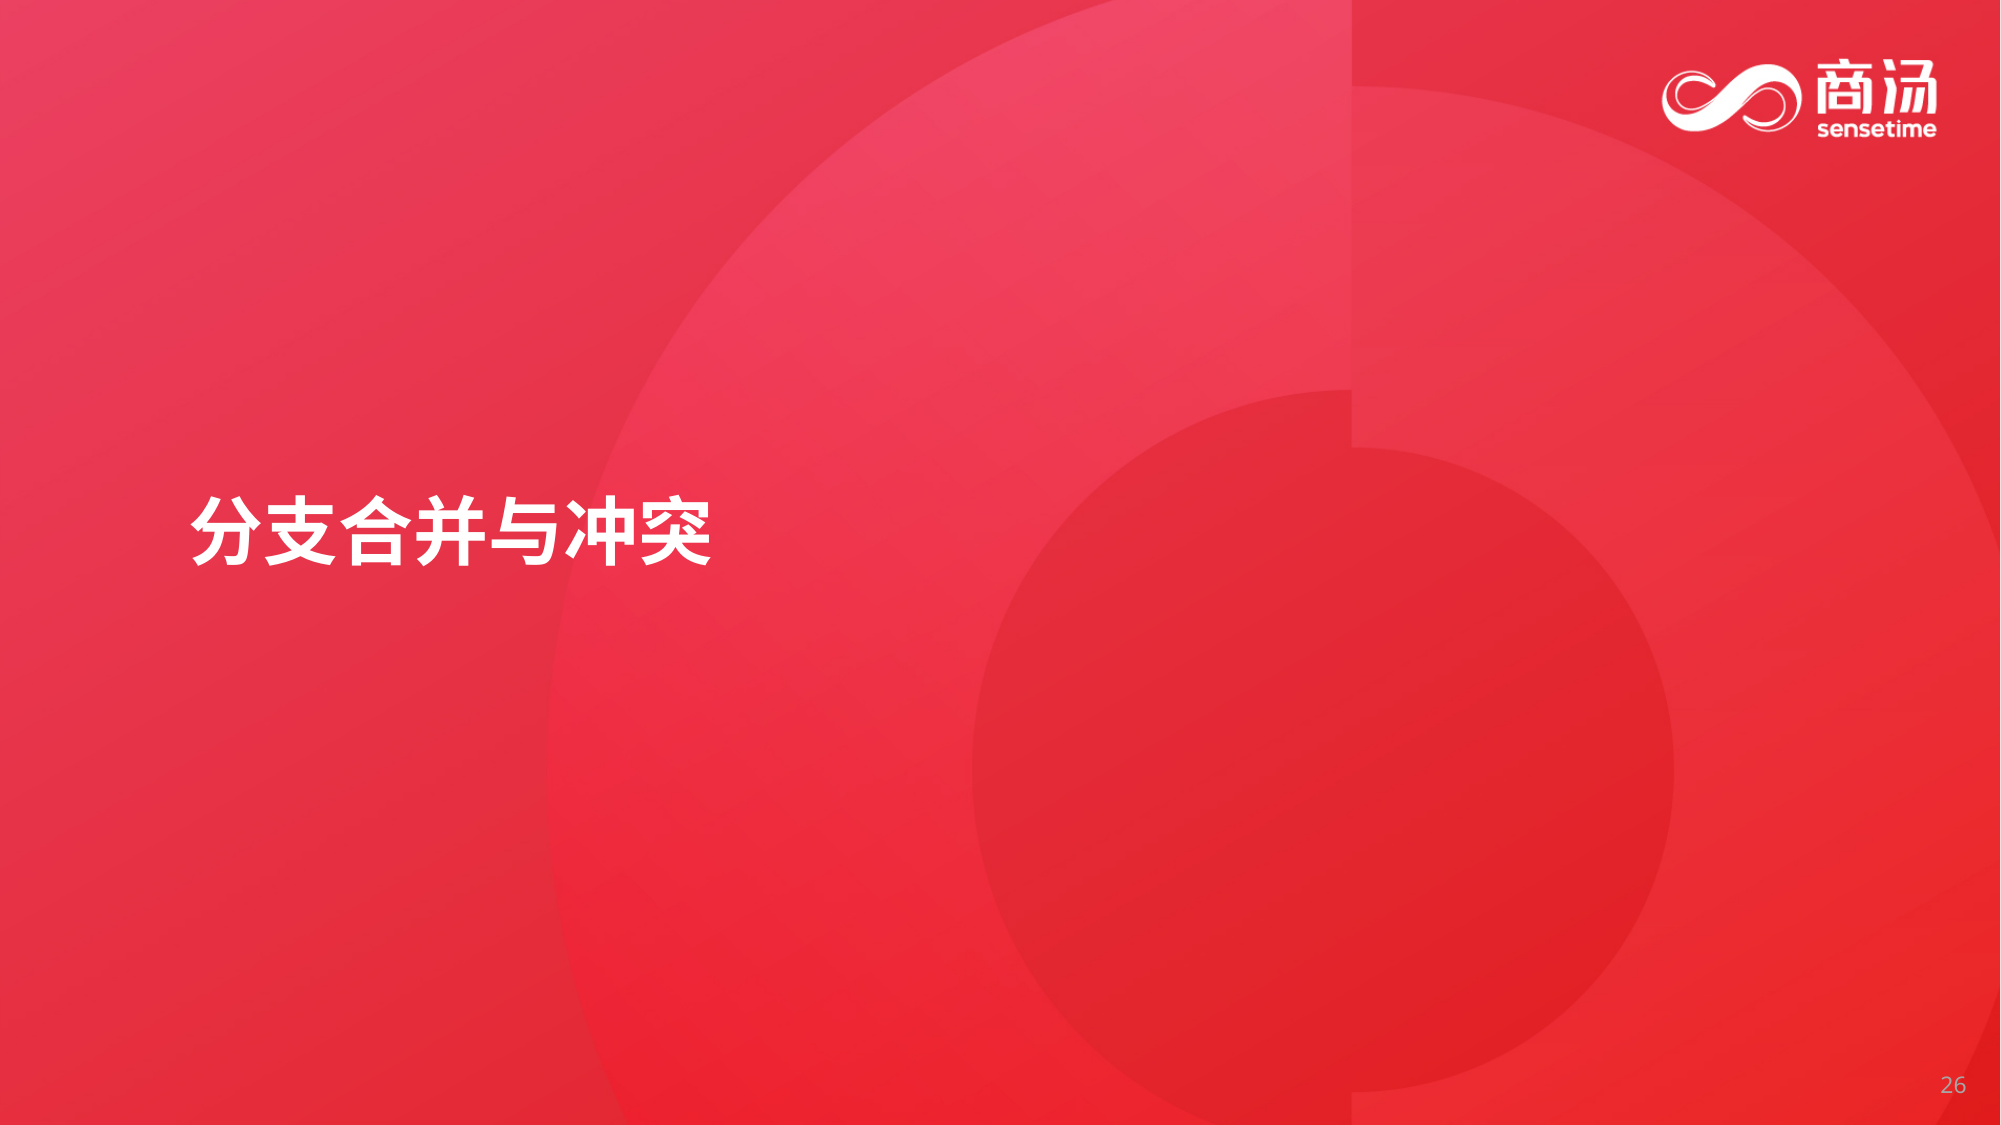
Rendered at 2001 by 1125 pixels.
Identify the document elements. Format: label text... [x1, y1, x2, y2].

picture [0, 0, 2001, 1125]
list 分支合并与冲突 [173, 477, 1899, 620]
slide_number 26 [1531, 1056, 1982, 1117]
